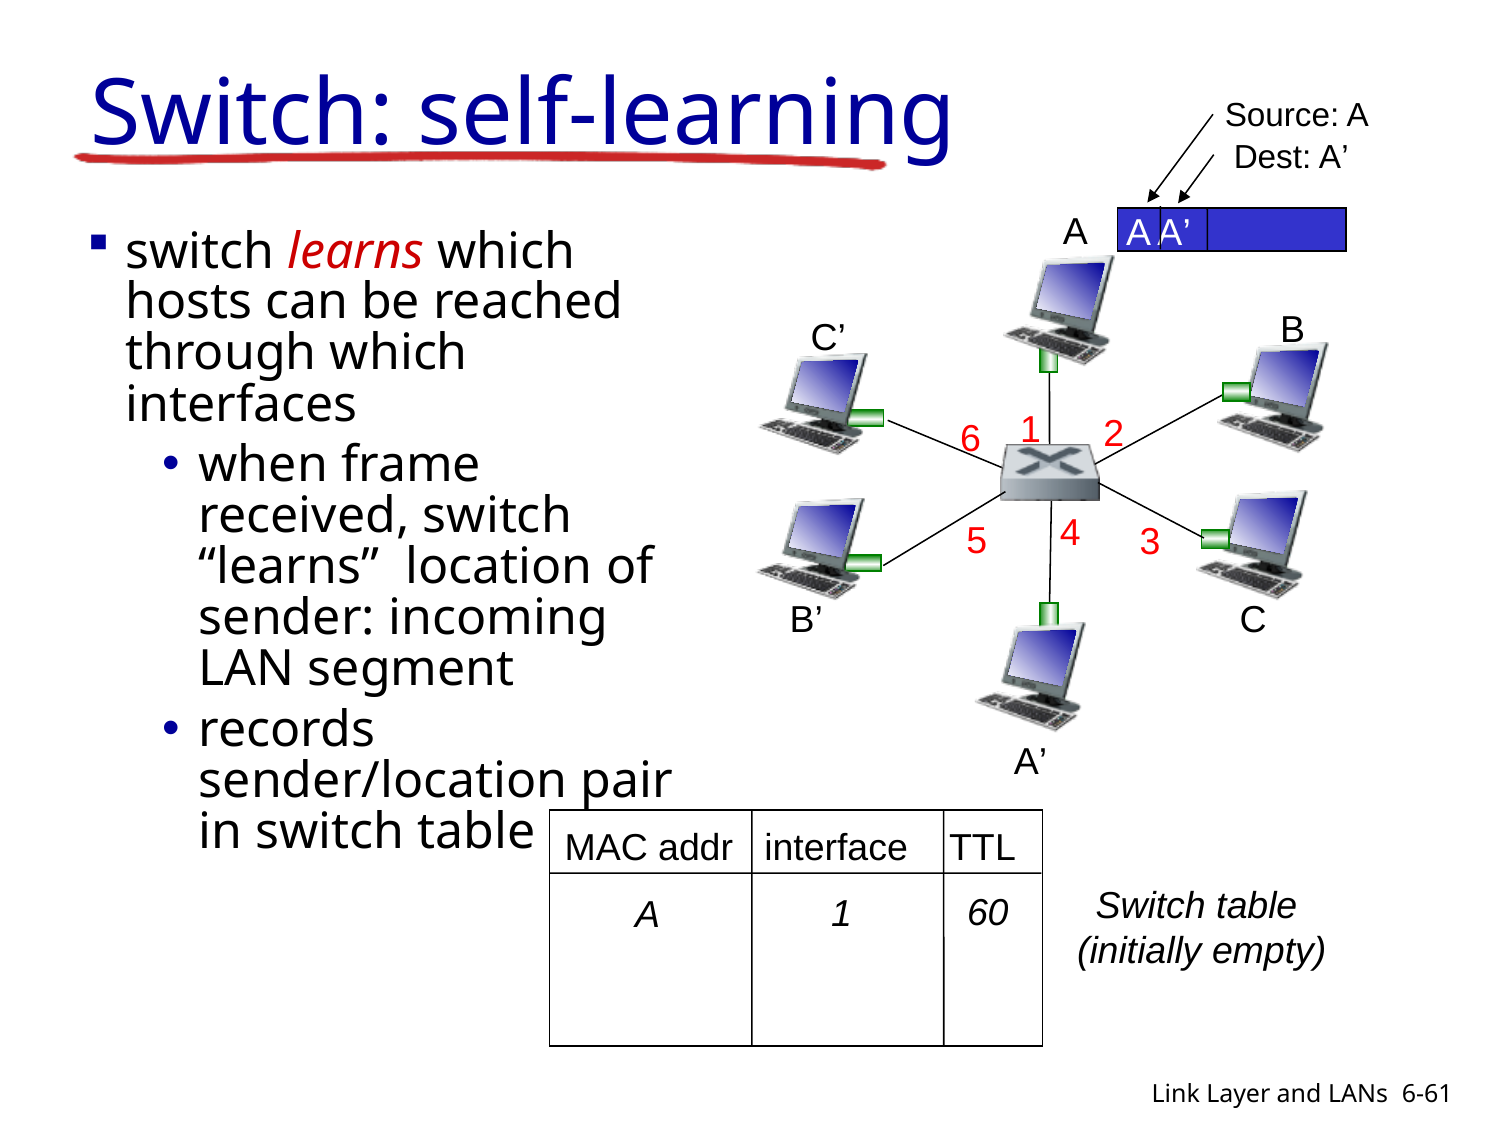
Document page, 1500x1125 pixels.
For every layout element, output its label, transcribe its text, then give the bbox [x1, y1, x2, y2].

picture [70, 147, 896, 177]
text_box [1111, 200, 1347, 262]
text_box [1147, 85, 1386, 204]
footer Link Layer and LANs [1045, 1069, 1404, 1110]
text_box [730, 199, 1332, 791]
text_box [547, 809, 1043, 1048]
slide_number 6-61 [1387, 1069, 1478, 1115]
list switch learns which hosts can be reached through which interfaces when frame received, switch “learns” location of sender: incoming LAN segment records sender/location pair in switch table [72, 219, 718, 895]
title Switch: self-learning [75, 14, 1350, 202]
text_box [618, 880, 1025, 943]
text_box Switch table (initially empty) [1062, 873, 1342, 979]
